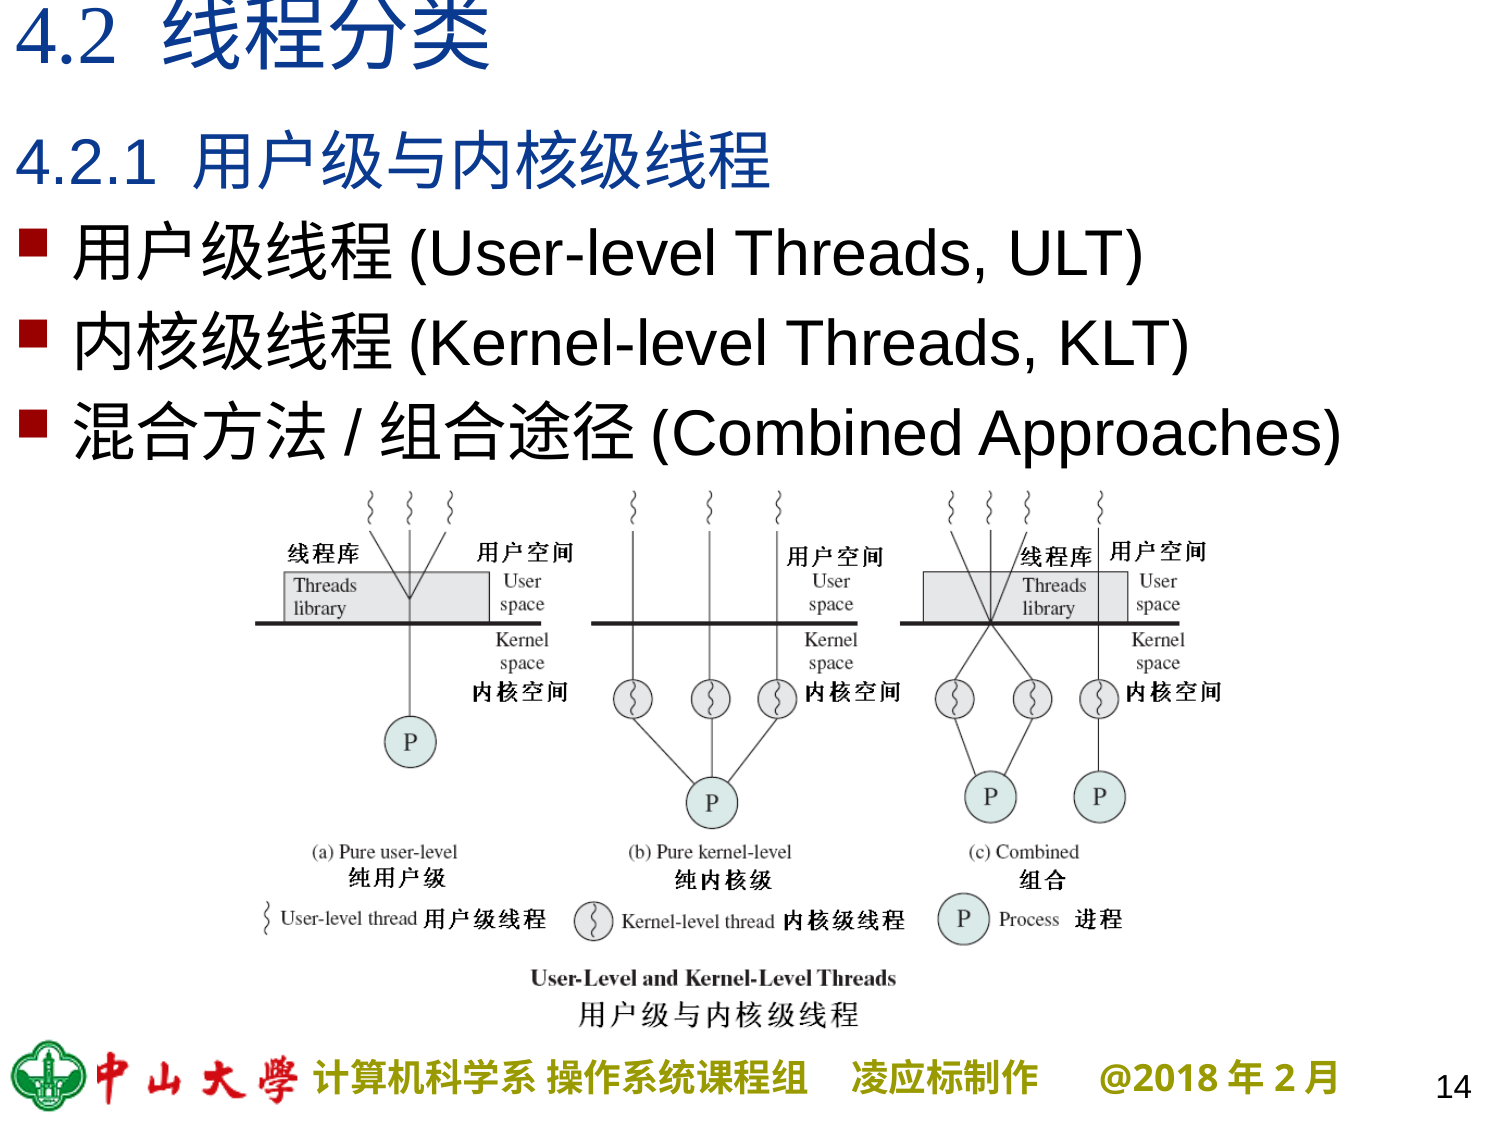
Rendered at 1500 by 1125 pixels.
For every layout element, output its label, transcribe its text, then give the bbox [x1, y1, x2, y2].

slide_number 14 [1249, 1037, 1488, 1113]
list 4.2.1 用户级与内核级线程 用户级线程(User-level Threads, ULT) 内核级线程(Kernel-level Threads, KLT) 混合方法/组合途径(Combined Approaches) [0, 112, 1500, 1025]
picture [0, 1037, 307, 1121]
title 4.2 线程分类 [0, 0, 1500, 88]
picture [253, 480, 1223, 1037]
